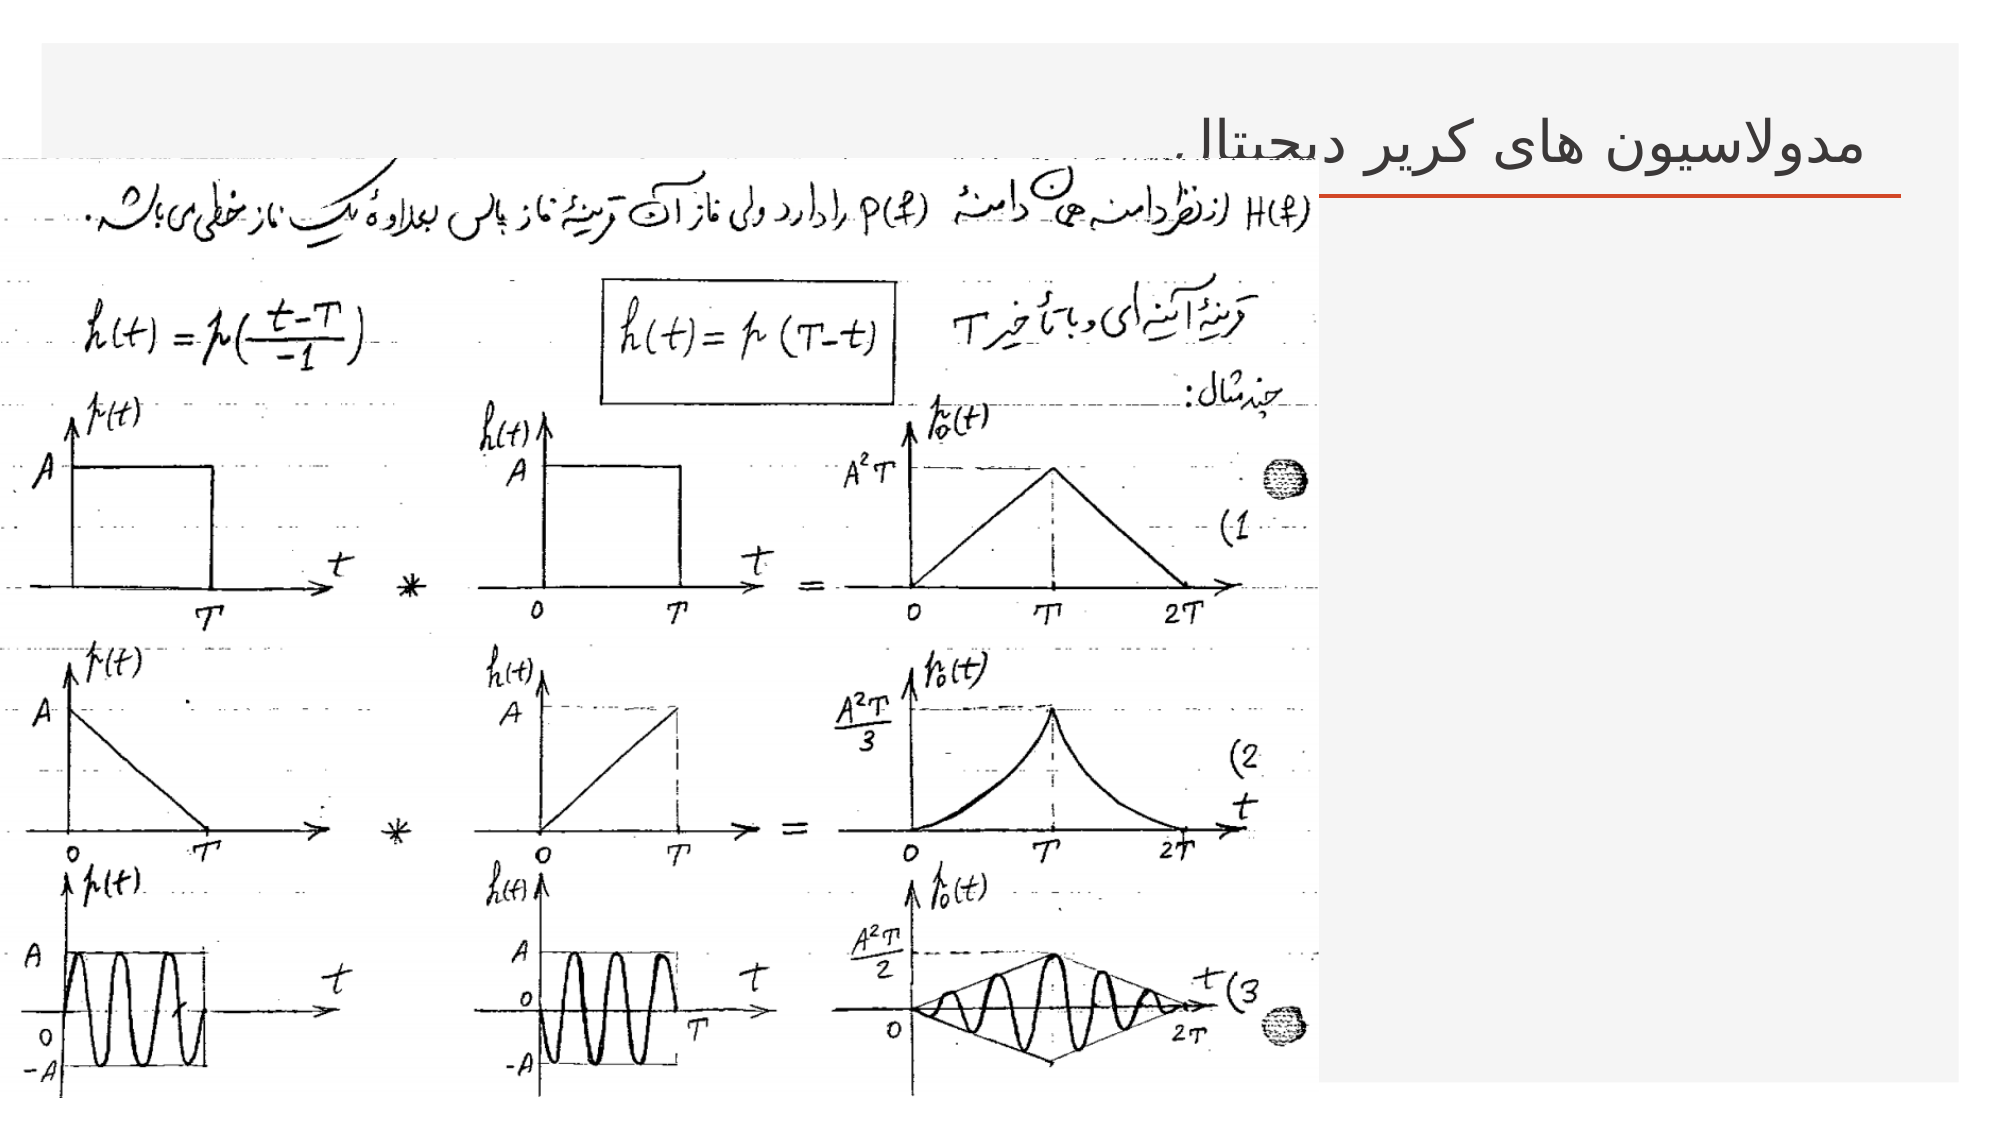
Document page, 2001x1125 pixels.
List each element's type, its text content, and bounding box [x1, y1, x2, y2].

title مدولاسیون های کریر دیجیتال [754, 77, 1883, 182]
picture [0, 158, 1319, 1098]
